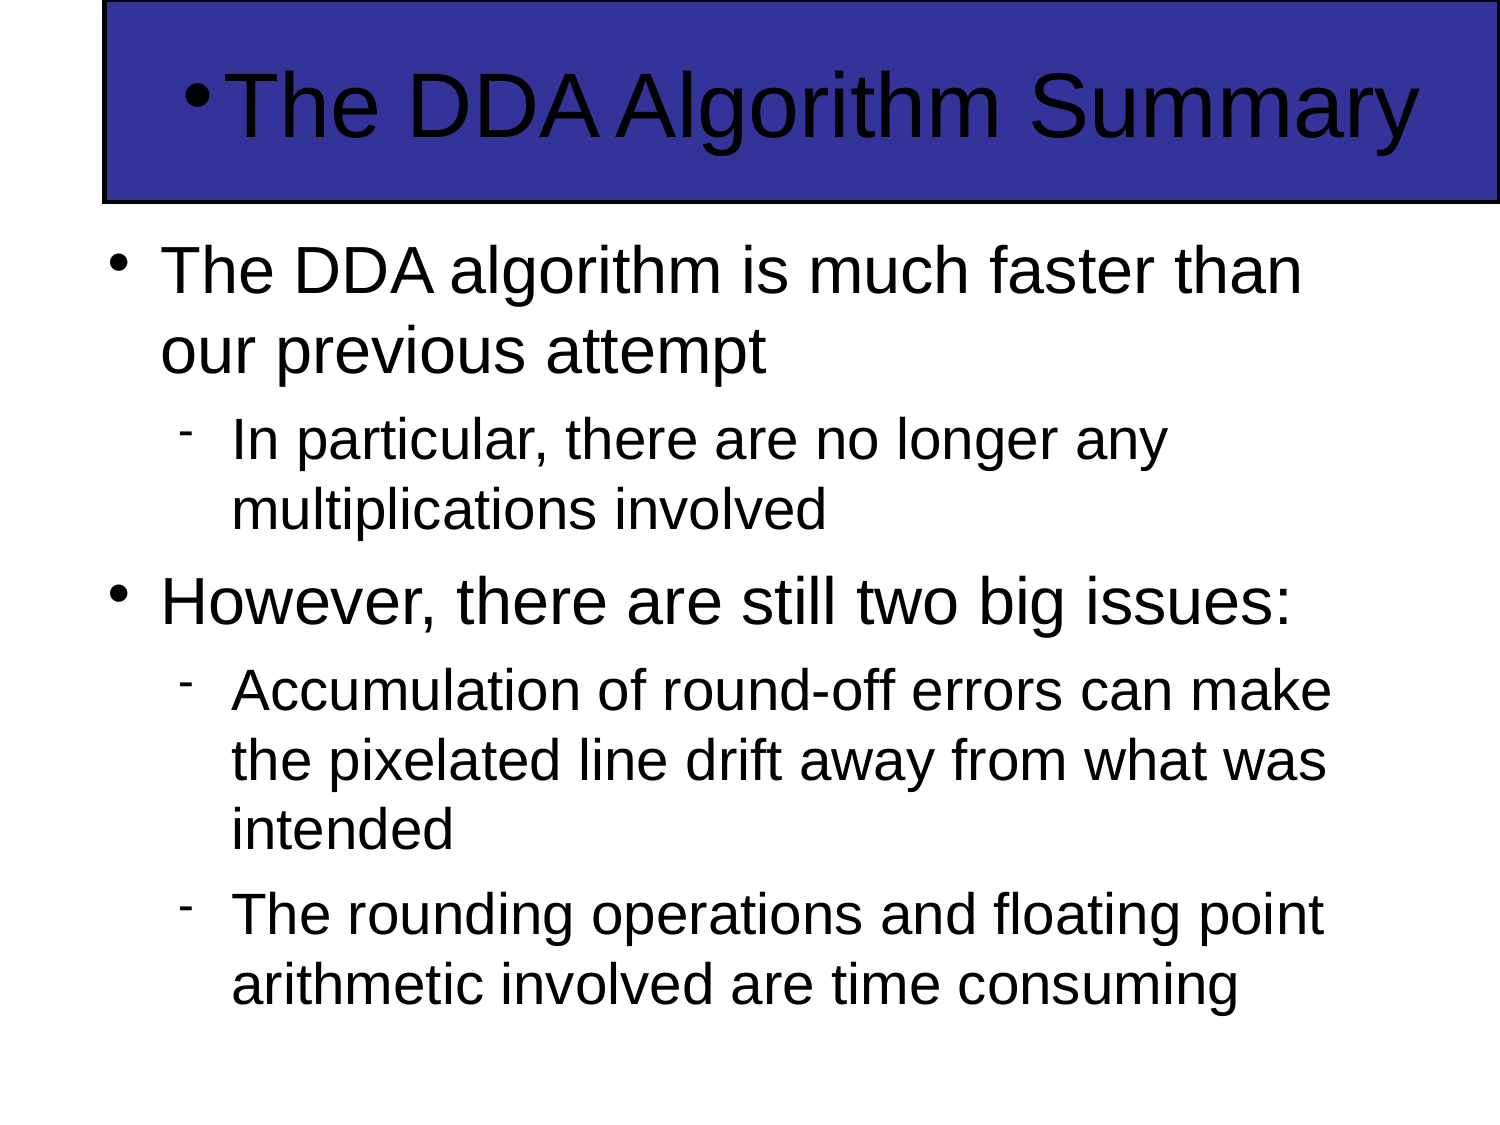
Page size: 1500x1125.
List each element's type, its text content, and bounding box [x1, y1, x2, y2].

text_box The DDA Algorithm Summary [104, 0, 1500, 202]
text_box The DDA algorithm is much faster than our previous attempt In particular, there are no longer any multiplications involved However, there are still two big issues: Accumulation of round-off errors can make the pixelated line drift away from what was intended The rounding operations and floating point arithmetic involved are time consuming [75, 218, 1425, 1125]
